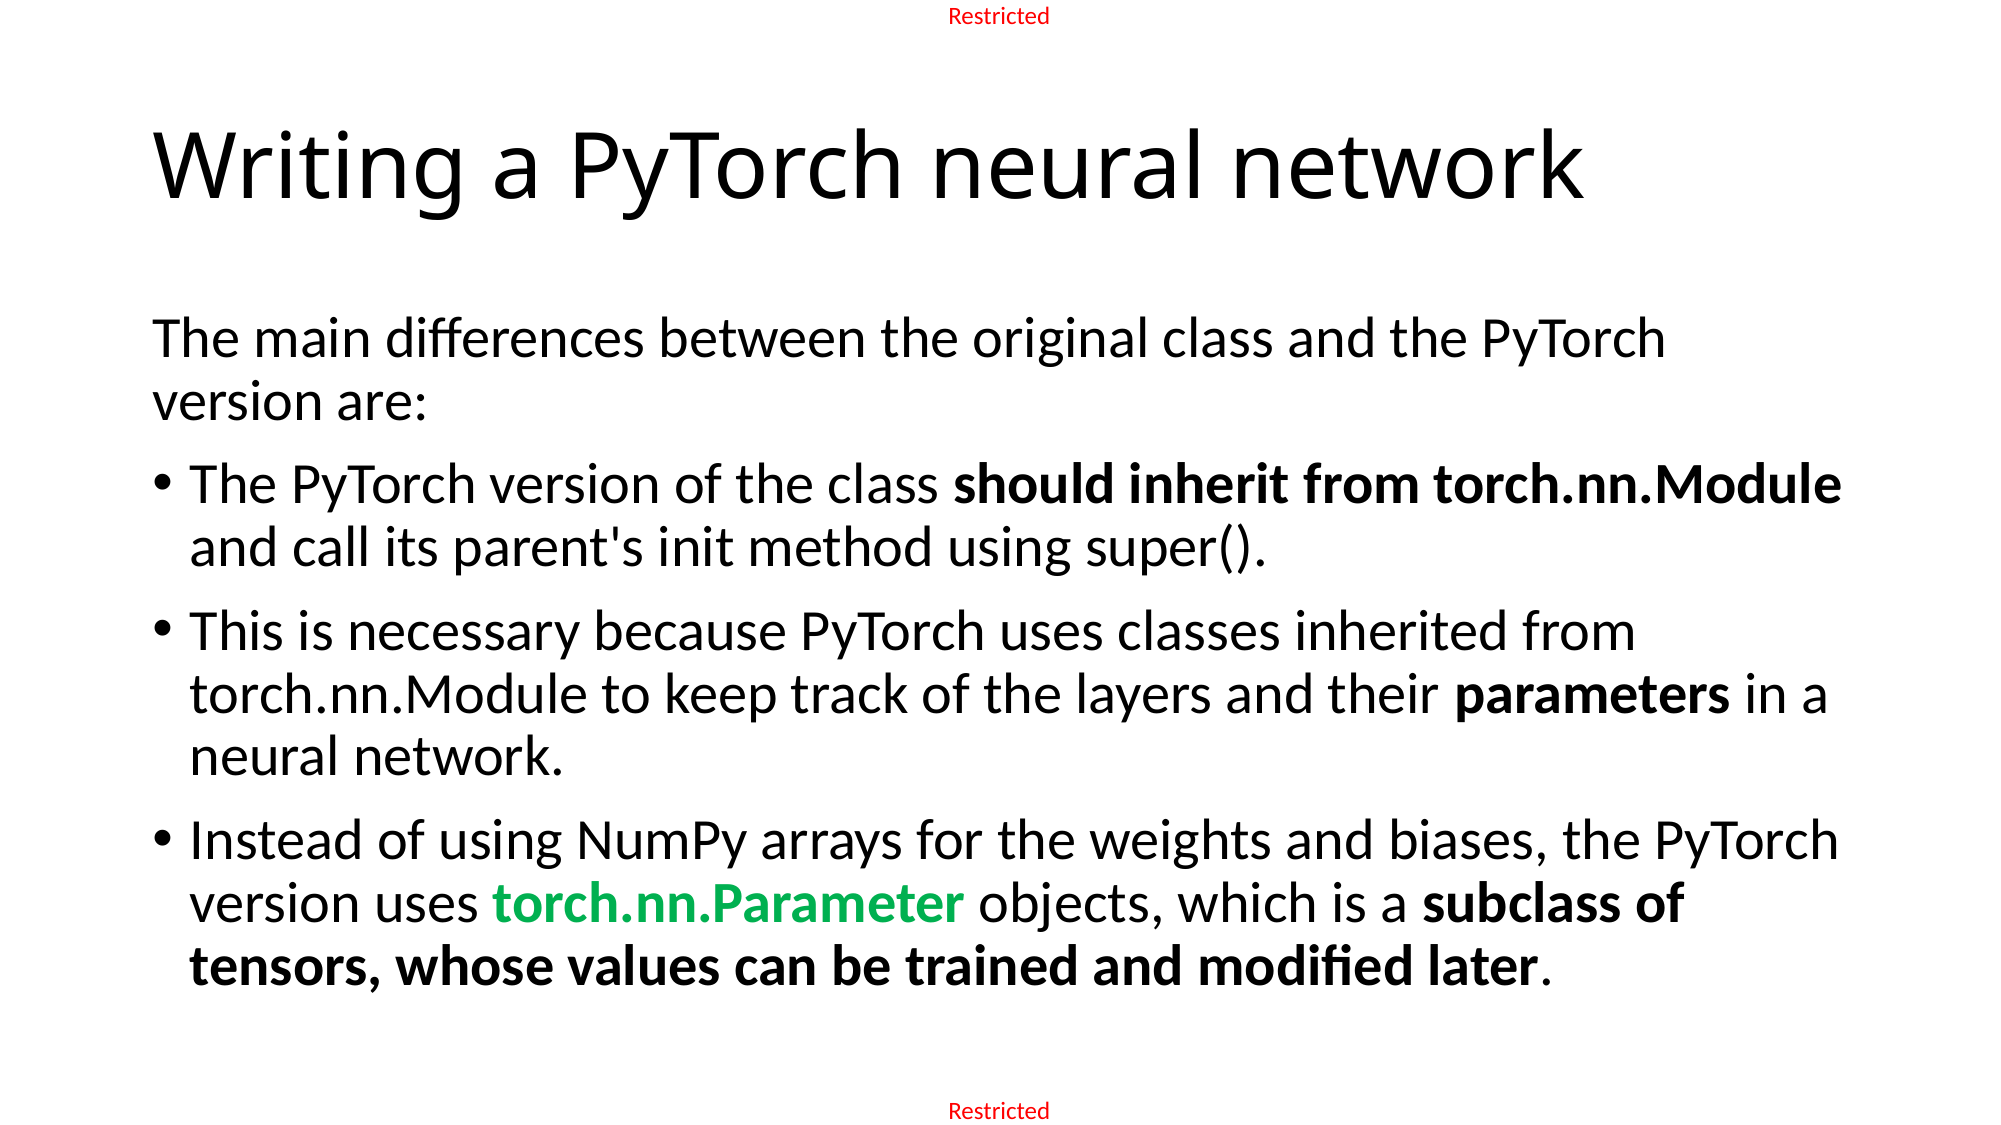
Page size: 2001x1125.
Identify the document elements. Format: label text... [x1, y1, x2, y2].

title Writing a PyTorch neural network [137, 59, 1863, 278]
list The main differences between the original class and the PyTorch version are: The PyTorch version of the class should inherit from torch.nn.Module and call its parent's init method using super(). This is necessary because PyTorch uses classes inherited from torch.nn.Module to keep track of the layers and their parameters in a neural network. Instead of using NumPy arrays for the weights and biases, the PyTorch version uses torch.nn.Parameter objects, which is a subclass of tensors, whose values can be trained and modified later. [137, 299, 1863, 1125]
